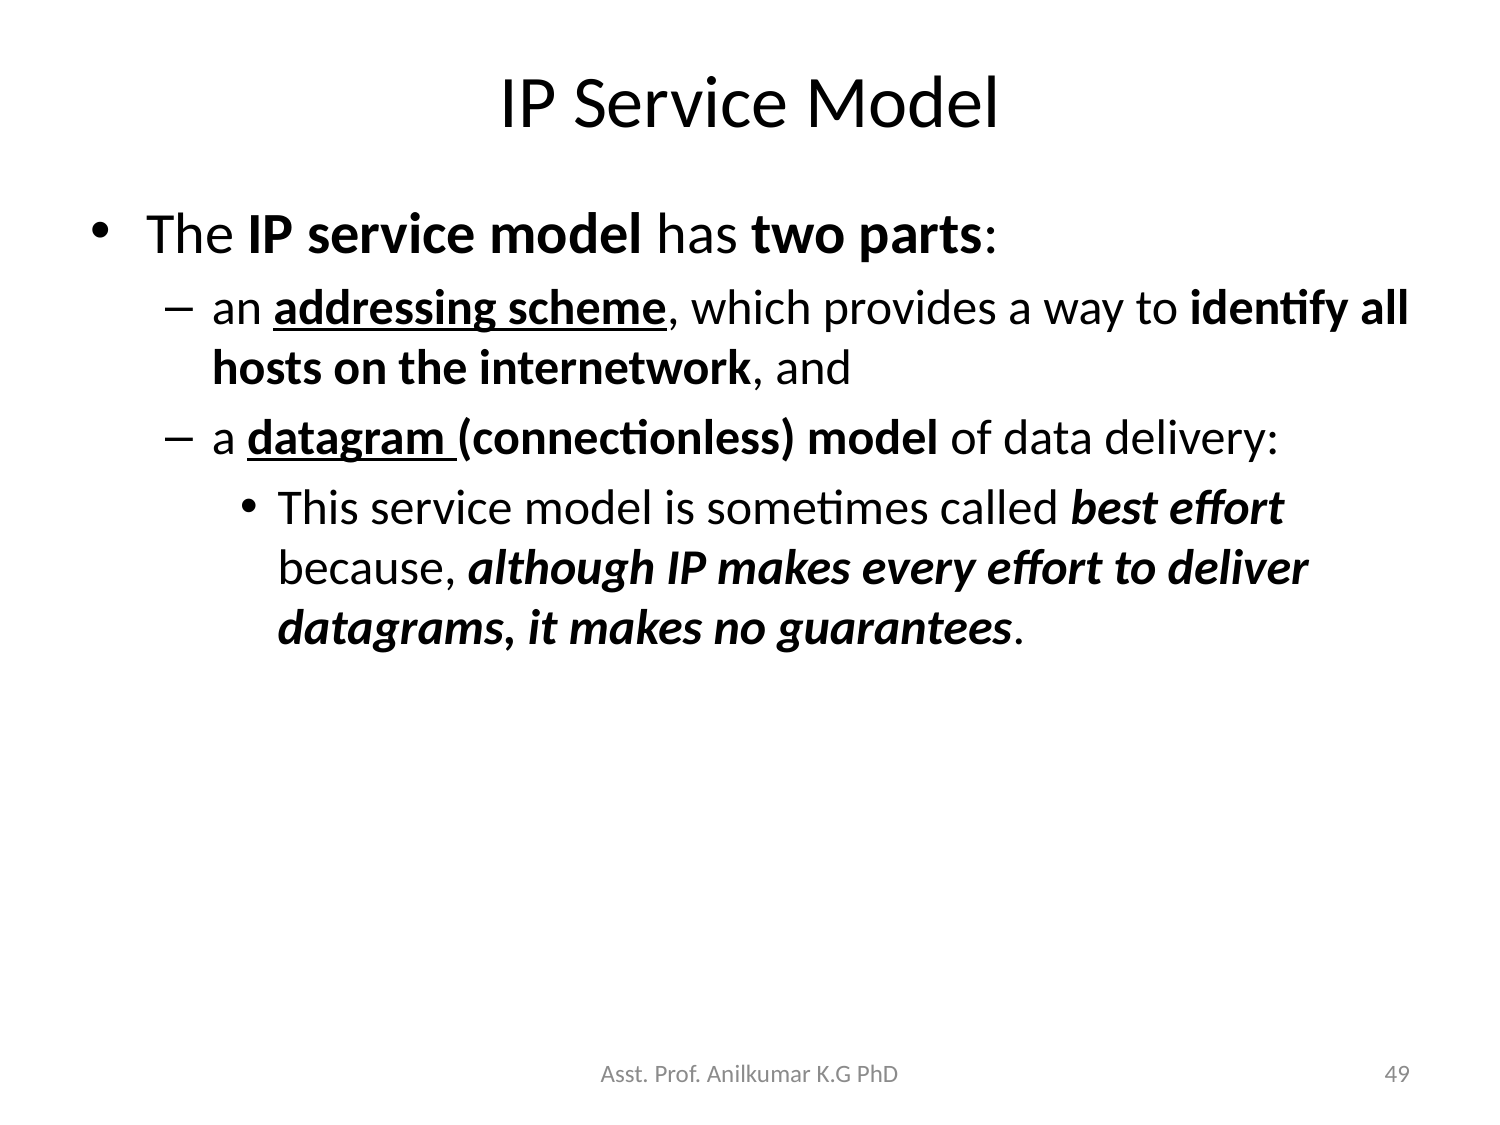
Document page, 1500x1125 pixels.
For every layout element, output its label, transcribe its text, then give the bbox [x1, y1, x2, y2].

slide_number 49 [1074, 1042, 1425, 1103]
list The IP service model has two parts: an addressing scheme, which provides a way to identify all hosts on the internetwork, and a datagram (connectionless) model of data delivery: This service model is sometimes called best effort because, although IP makes every effort to deliver datagrams, it makes no guarantees. [75, 187, 1450, 1005]
title IP Service Model [75, 45, 1425, 150]
footer Asst. Prof. Anilkumar K.G PhD [512, 1042, 988, 1103]
